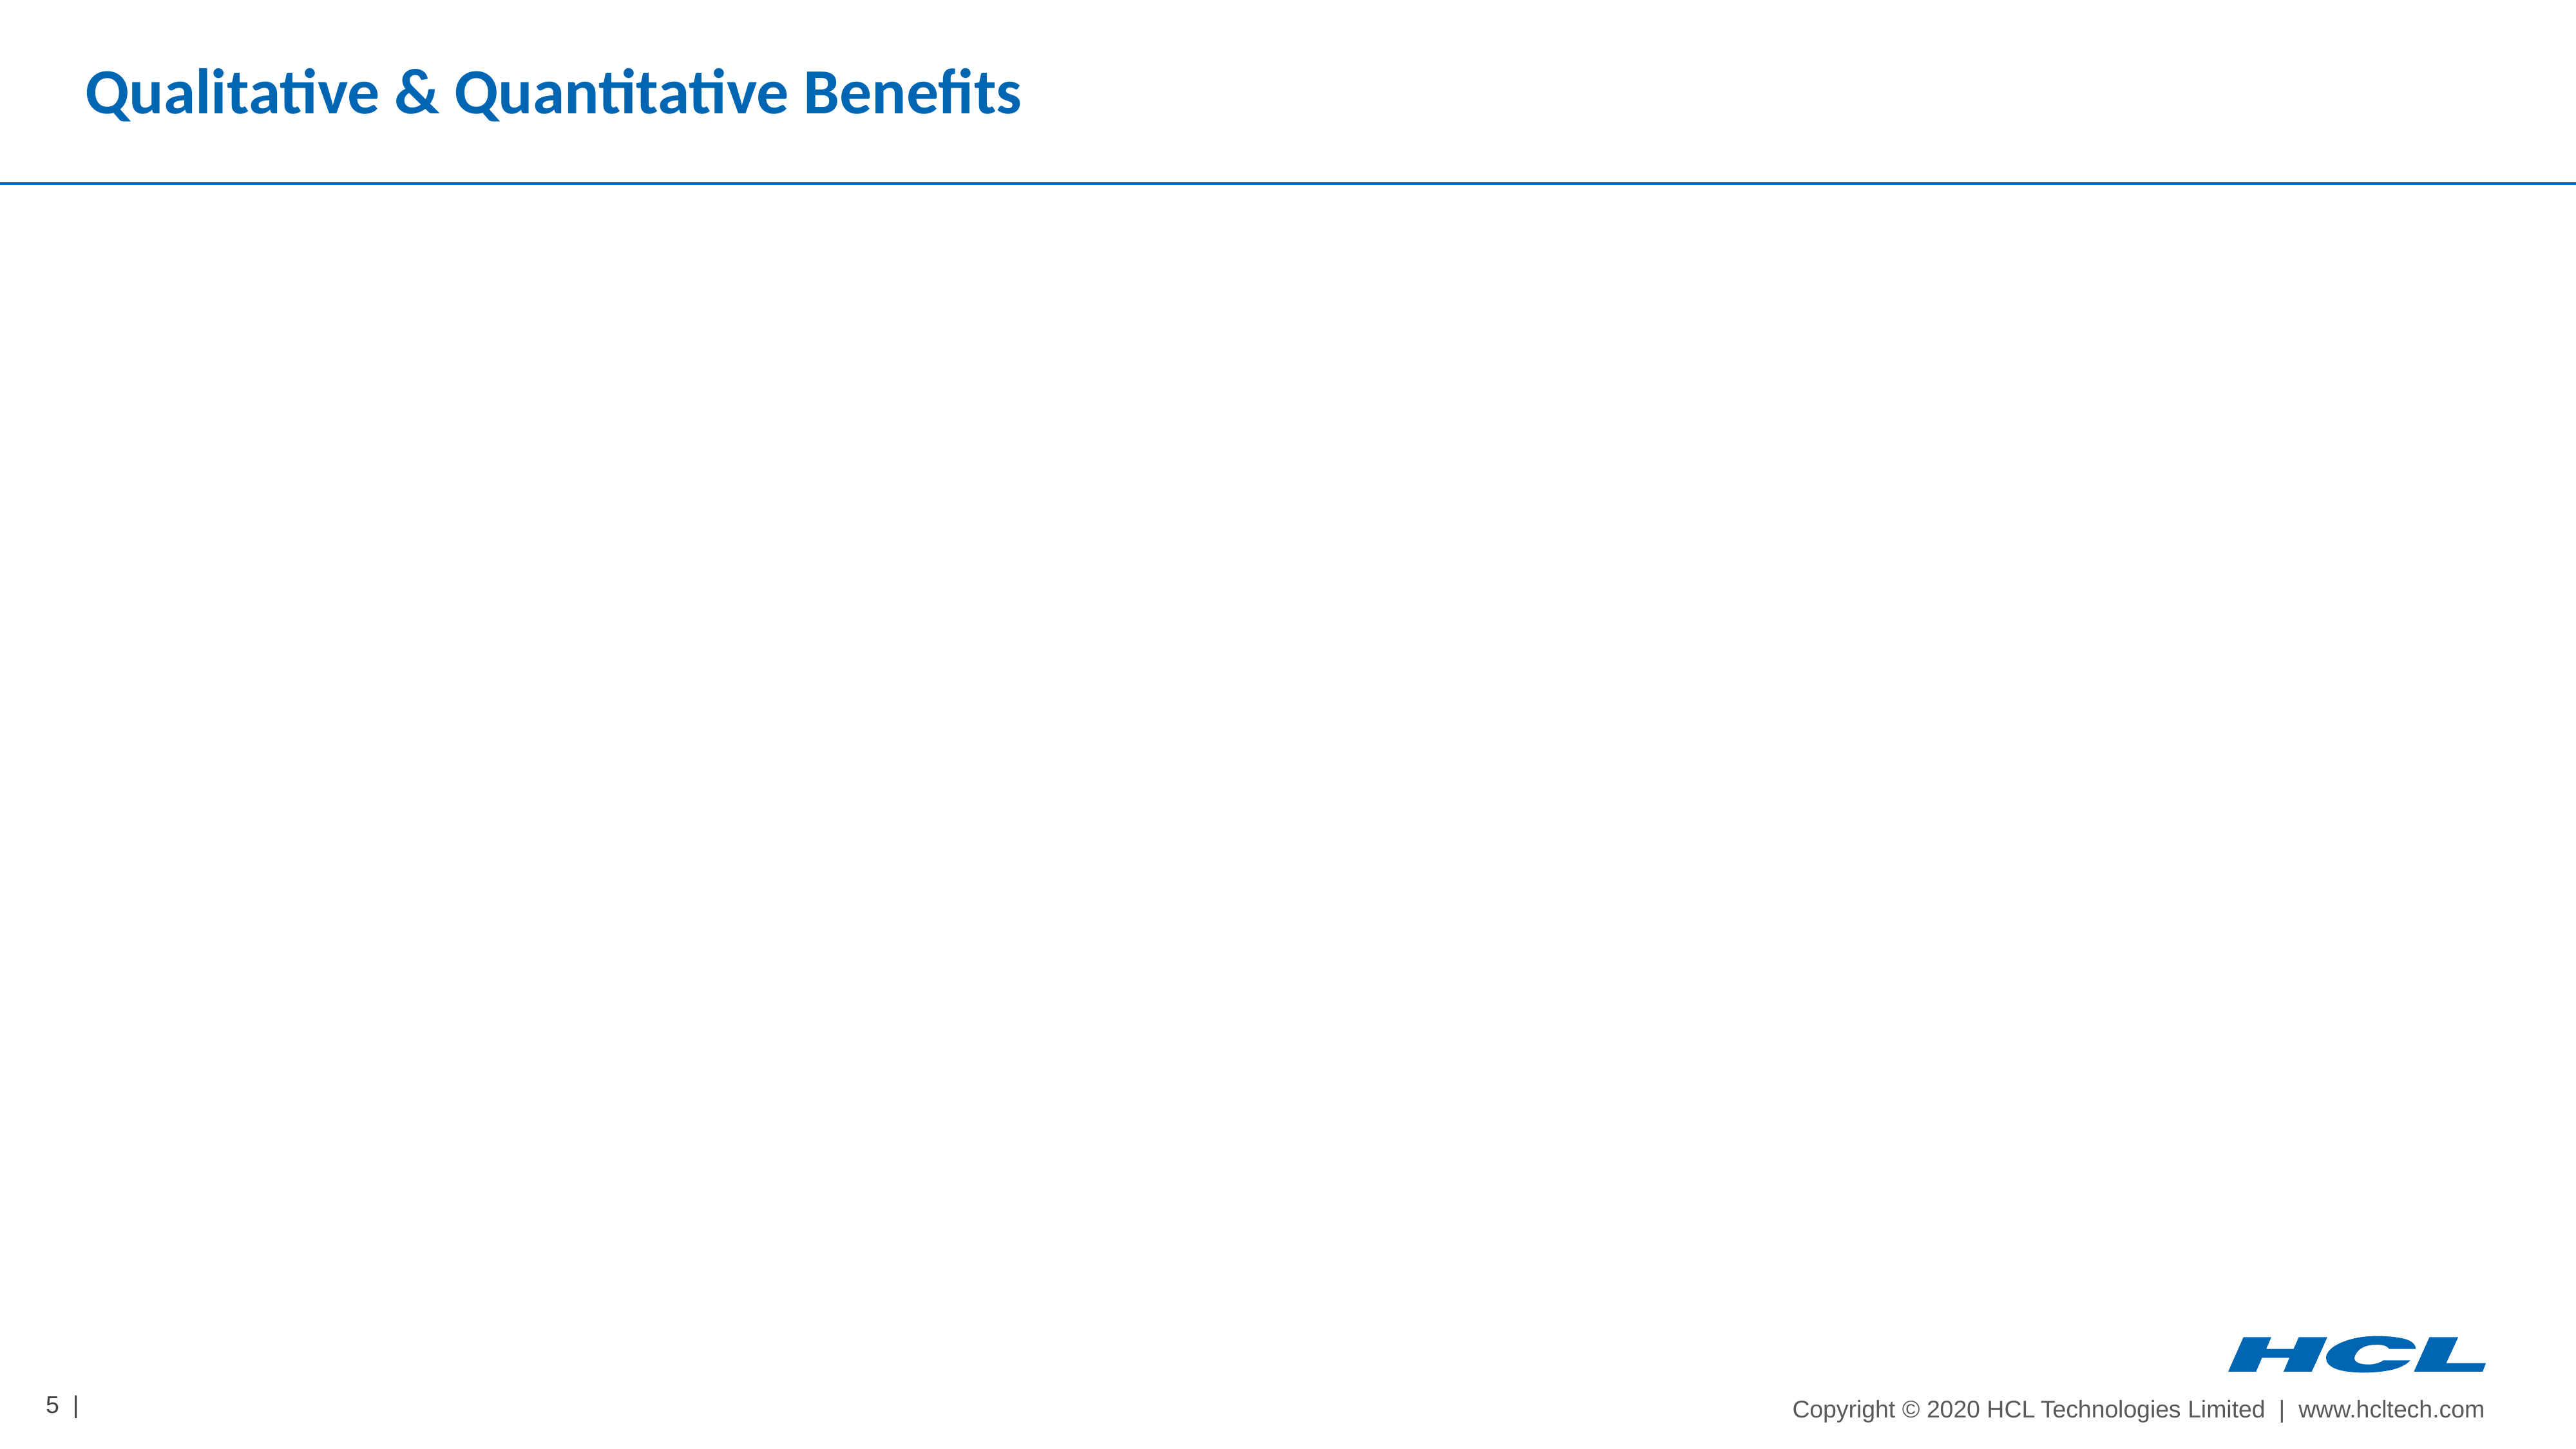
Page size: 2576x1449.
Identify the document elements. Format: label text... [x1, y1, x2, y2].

title Qualitative & Quantitative Benefits [80, 12, 2490, 164]
